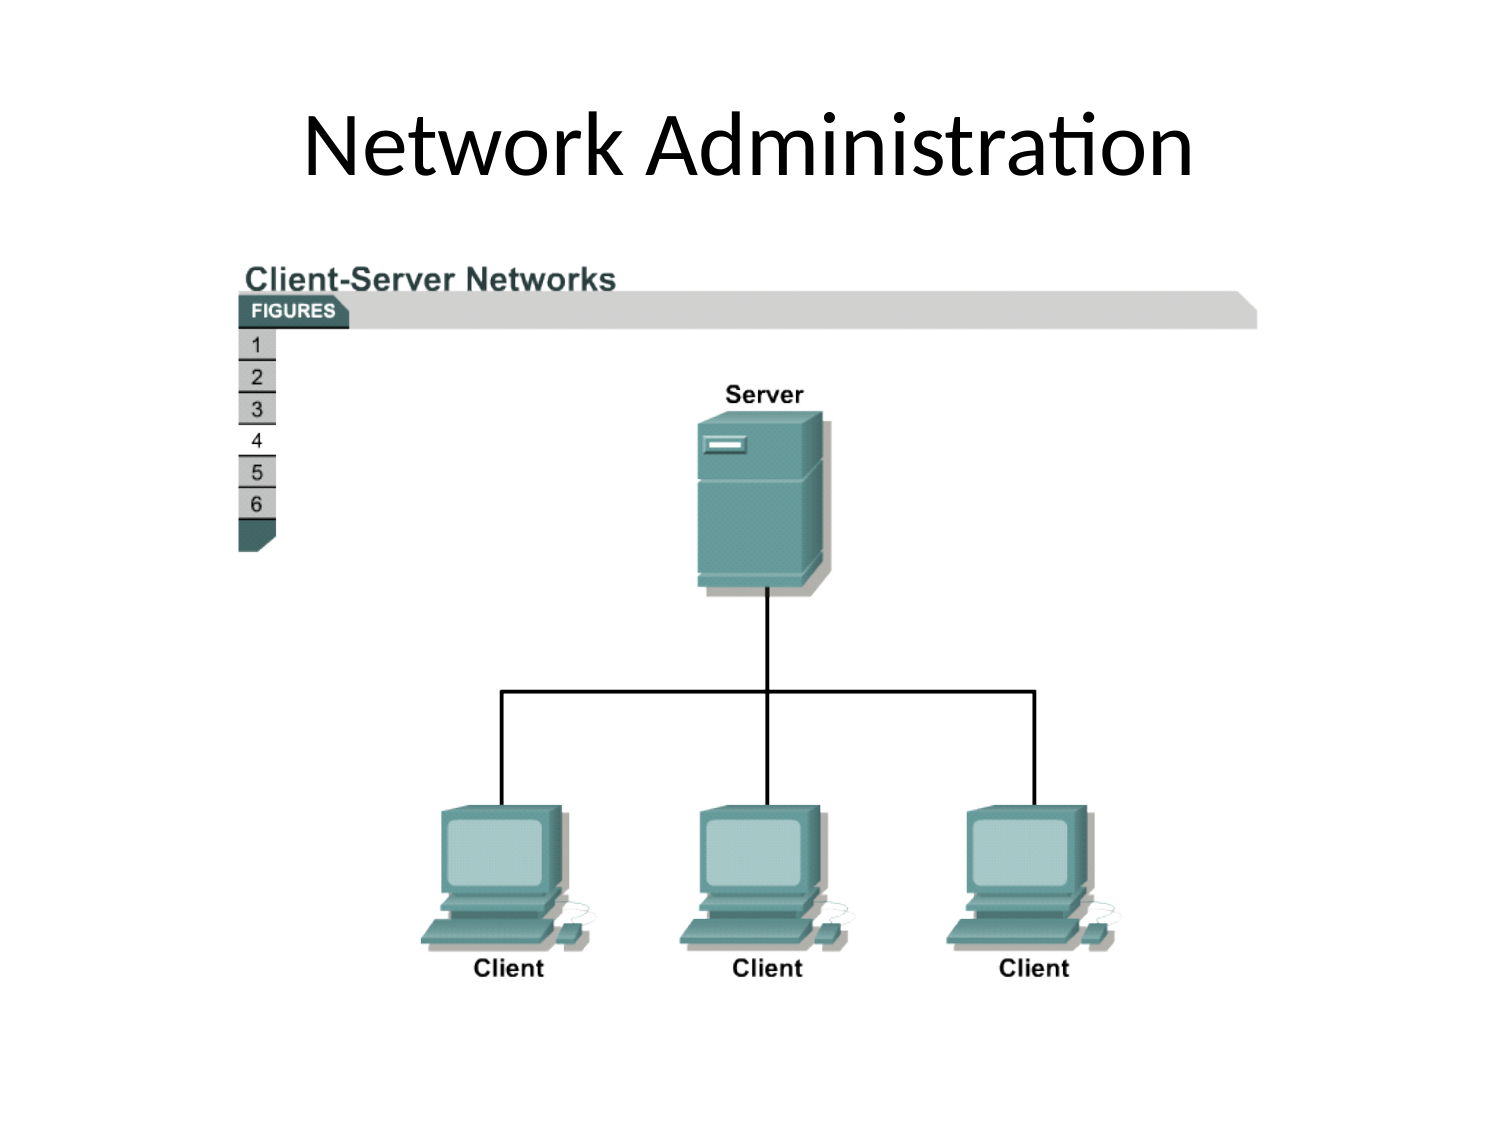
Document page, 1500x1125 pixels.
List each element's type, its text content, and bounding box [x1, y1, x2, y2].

title Network Administration [75, 45, 1425, 233]
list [236, 262, 1263, 1006]
